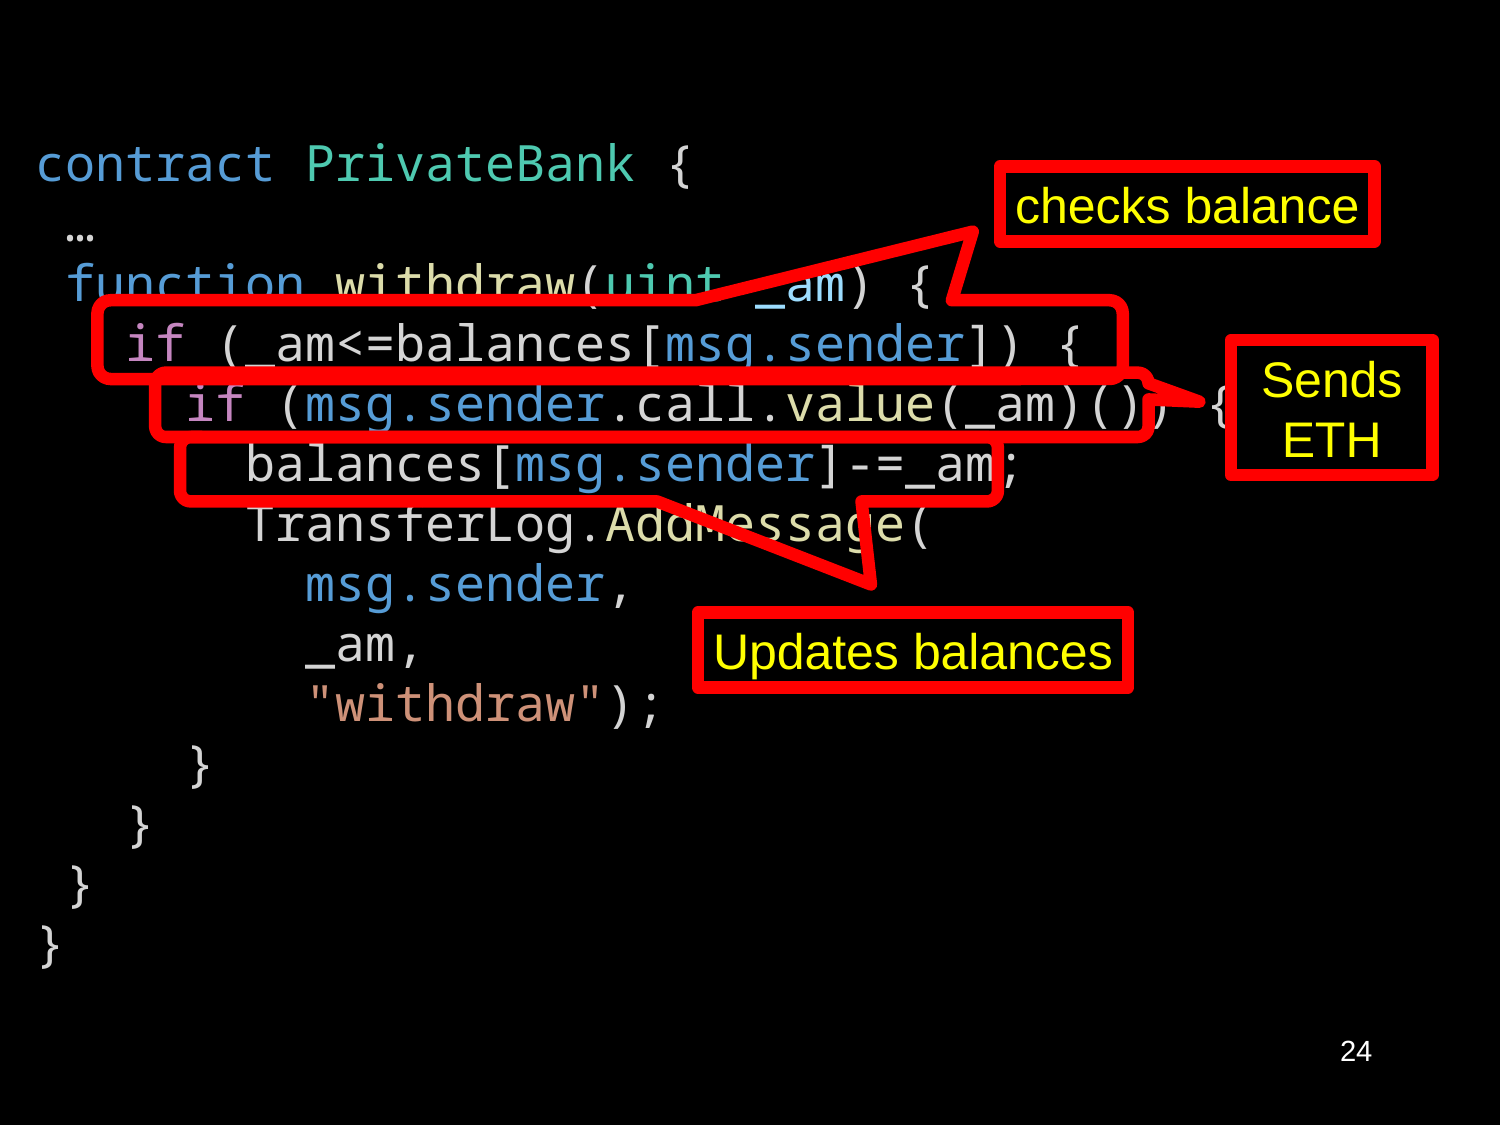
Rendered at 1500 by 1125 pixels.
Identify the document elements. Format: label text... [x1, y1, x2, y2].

text_box Updates balances [698, 612, 1129, 688]
text_box contract PrivateBank { … function withdraw(uint _am) { if (_am<=balances[msg.sender]) { if (msg.sender.call.value(_am)()) { balances[msg.sender]-=_am; TransferLog.AddMessage( msg.sender, _am, "withdraw"); } } } } [19, 123, 1478, 979]
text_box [97, 165, 1377, 380]
text_box Sends ETH [1231, 340, 1433, 475]
text_box [155, 388, 1200, 438]
slide_number 24 [1074, 1024, 1388, 1101]
text_box [180, 437, 998, 585]
